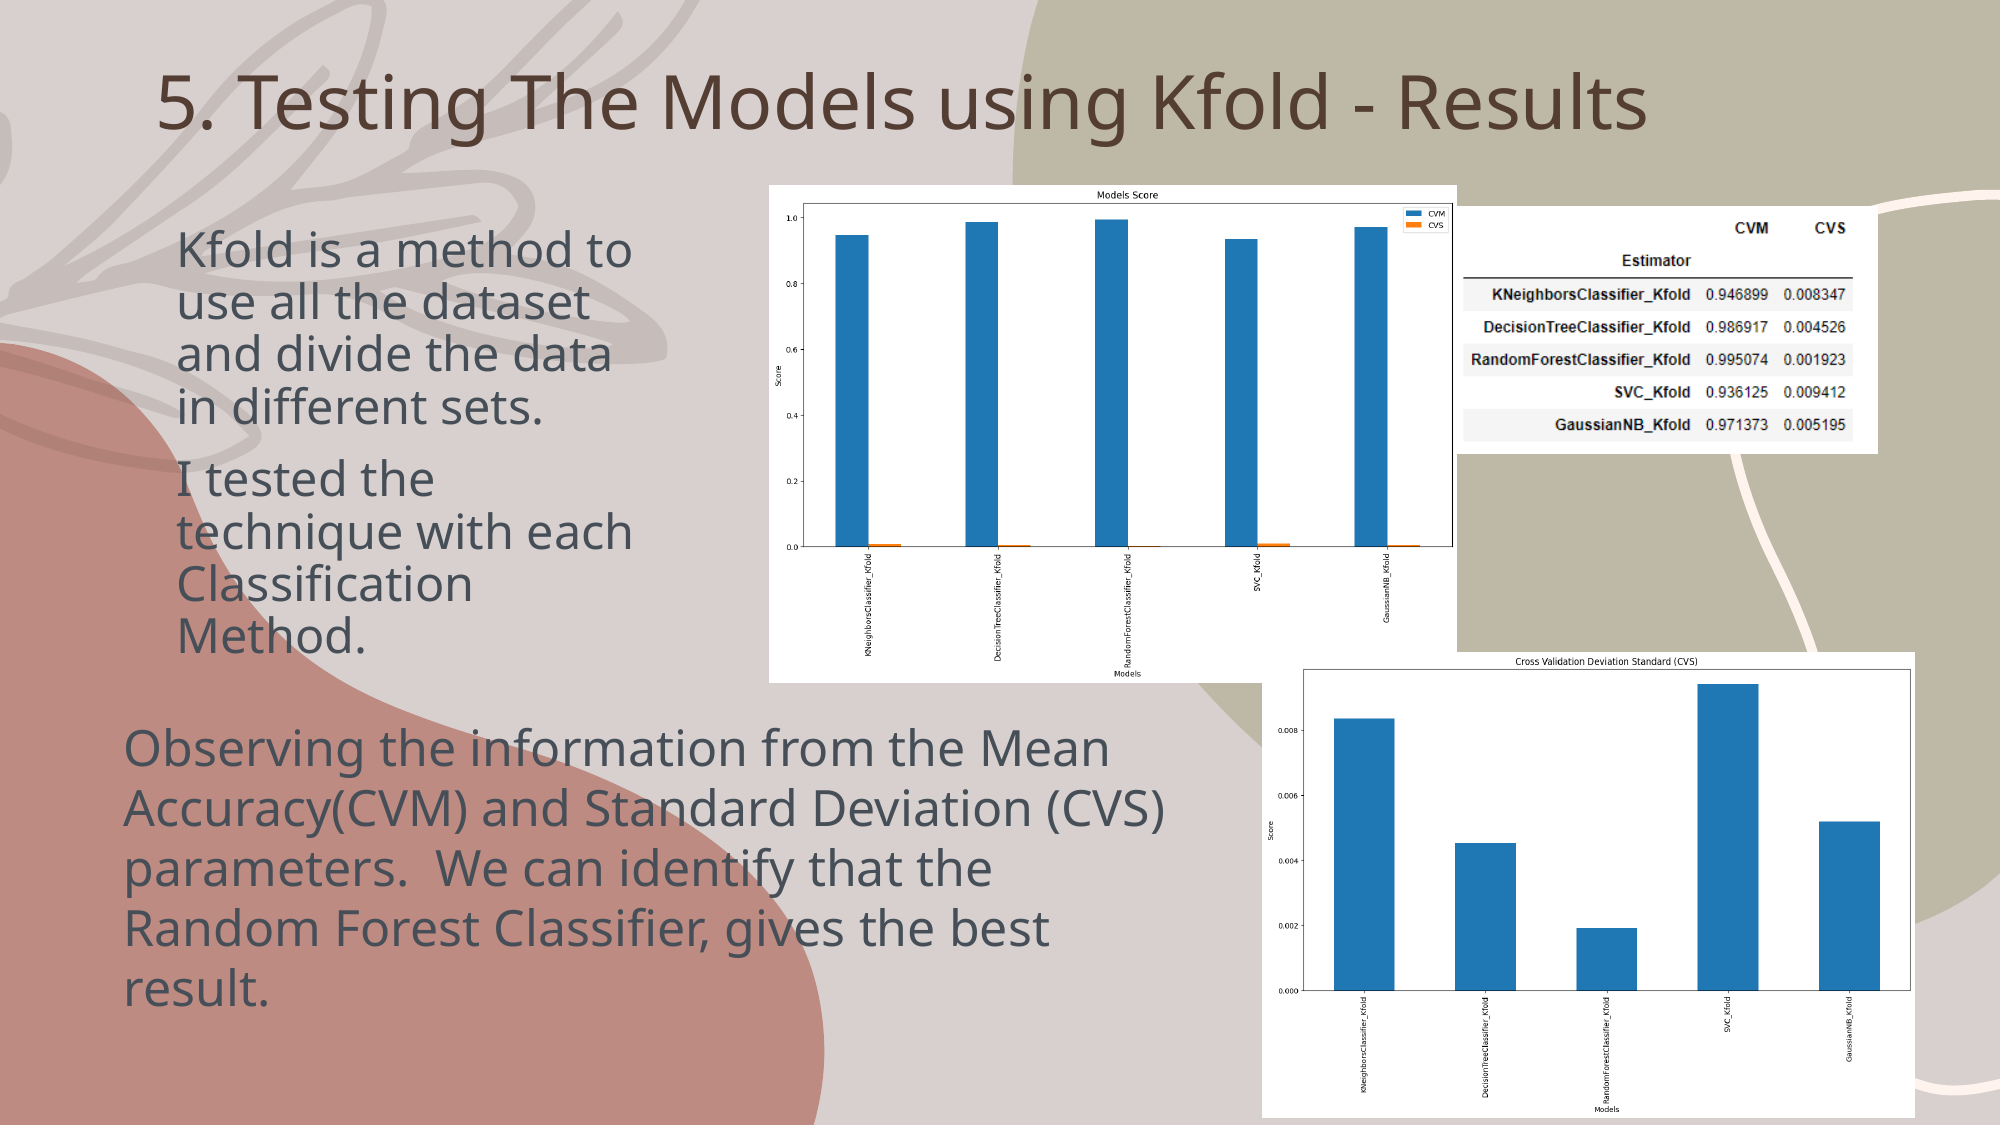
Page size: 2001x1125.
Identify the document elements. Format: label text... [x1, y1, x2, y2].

title 5. Testing The Models using Kfold - Results [140, 59, 1813, 304]
subtitle Kfold is a method to use all the dataset and divide the data in different sets. I tested the technique with each Classification Method. [161, 139, 660, 709]
text_box Observing the information from the Mean Accuracy(CVM) and Standard Deviation (CVS) parameters. We can identify that the Random Forest Classifier, gives the best result. [109, 709, 1211, 1025]
picture [769, 185, 1915, 1118]
